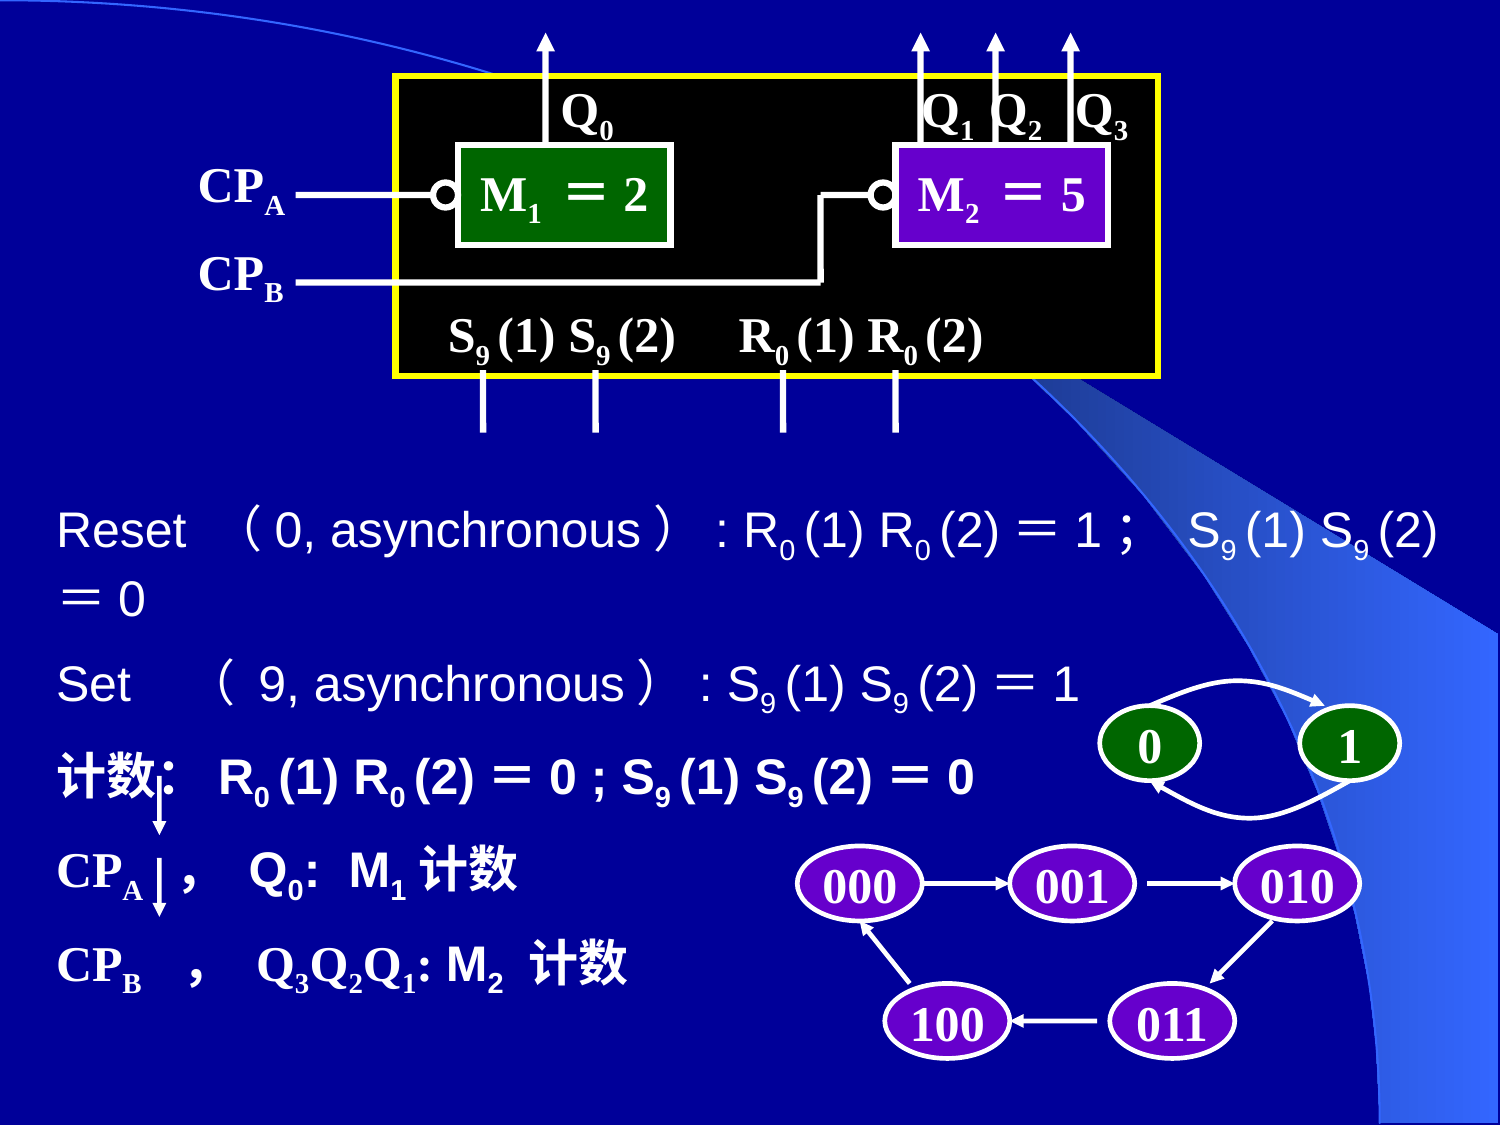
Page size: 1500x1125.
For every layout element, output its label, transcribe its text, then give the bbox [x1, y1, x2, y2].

text_box [153, 775, 166, 836]
text_box [395, 76, 545, 195]
text_box M1 ＝2 [458, 145, 671, 245]
text_box [153, 857, 166, 917]
text_box [395, 153, 1158, 377]
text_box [797, 845, 1360, 1059]
text_box [989, 32, 1002, 69]
text_box CPA [183, 144, 333, 228]
text_box S9 (1) S9 (2) R0 (1) R0 (2) [433, 294, 1071, 378]
text_box [914, 32, 927, 69]
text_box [1099, 680, 1400, 819]
text_box [870, 182, 896, 208]
text_box CPB [183, 232, 333, 316]
text_box [1064, 32, 1077, 69]
text_box Reset （0, asynchronous）: R0 (1) R0 (2)＝1； S9 (1) S9 (2)＝0 Set （ 9, asynchronous）: S9 (1) S9 (2)＝1 计数：R0 (1) R0 (2)＝0 ; S9 (1) S9 (2)＝0 CPA ， Q0: M1计数 CPB ， Q3Q2Q1: M2 计数 [41, 490, 1498, 1007]
text_box Q0 Q1 Q2 Q3 [545, 69, 1183, 153]
text_box [539, 32, 552, 69]
text_box M2 ＝5 [895, 153, 1108, 245]
text_box [433, 182, 459, 208]
